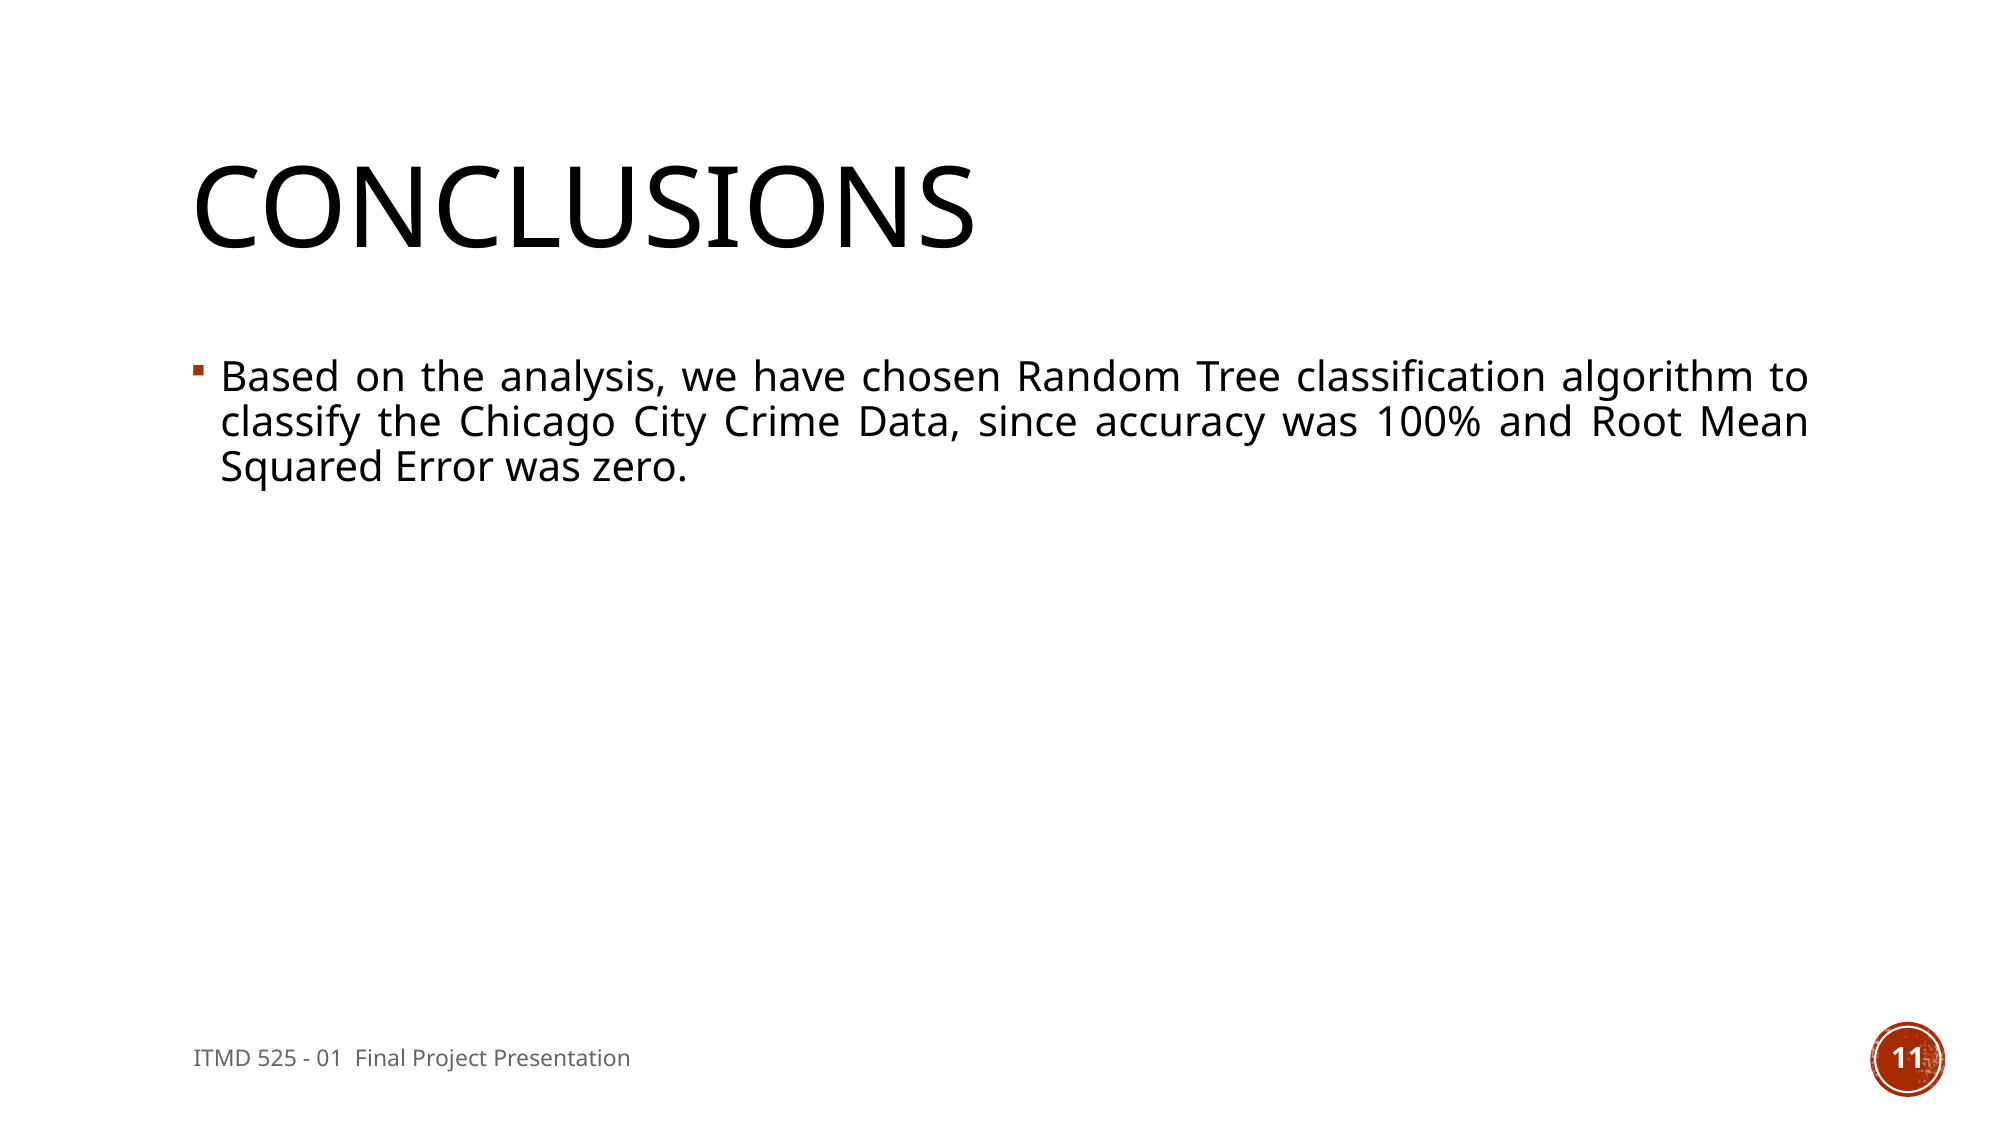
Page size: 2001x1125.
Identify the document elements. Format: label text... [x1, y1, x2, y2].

list Based on the analysis, we have chosen Random Tree classification algorithm to classify the Chicago City Crime Data, since accuracy was 100% and Root Mean Squared Error was zero. [175, 348, 1826, 1013]
title Conclusions [175, 79, 1826, 344]
slide_number 11 [1855, 1028, 1961, 1089]
footer ITMD 525 - 01 Final Project Presentation [178, 1028, 1217, 1089]
